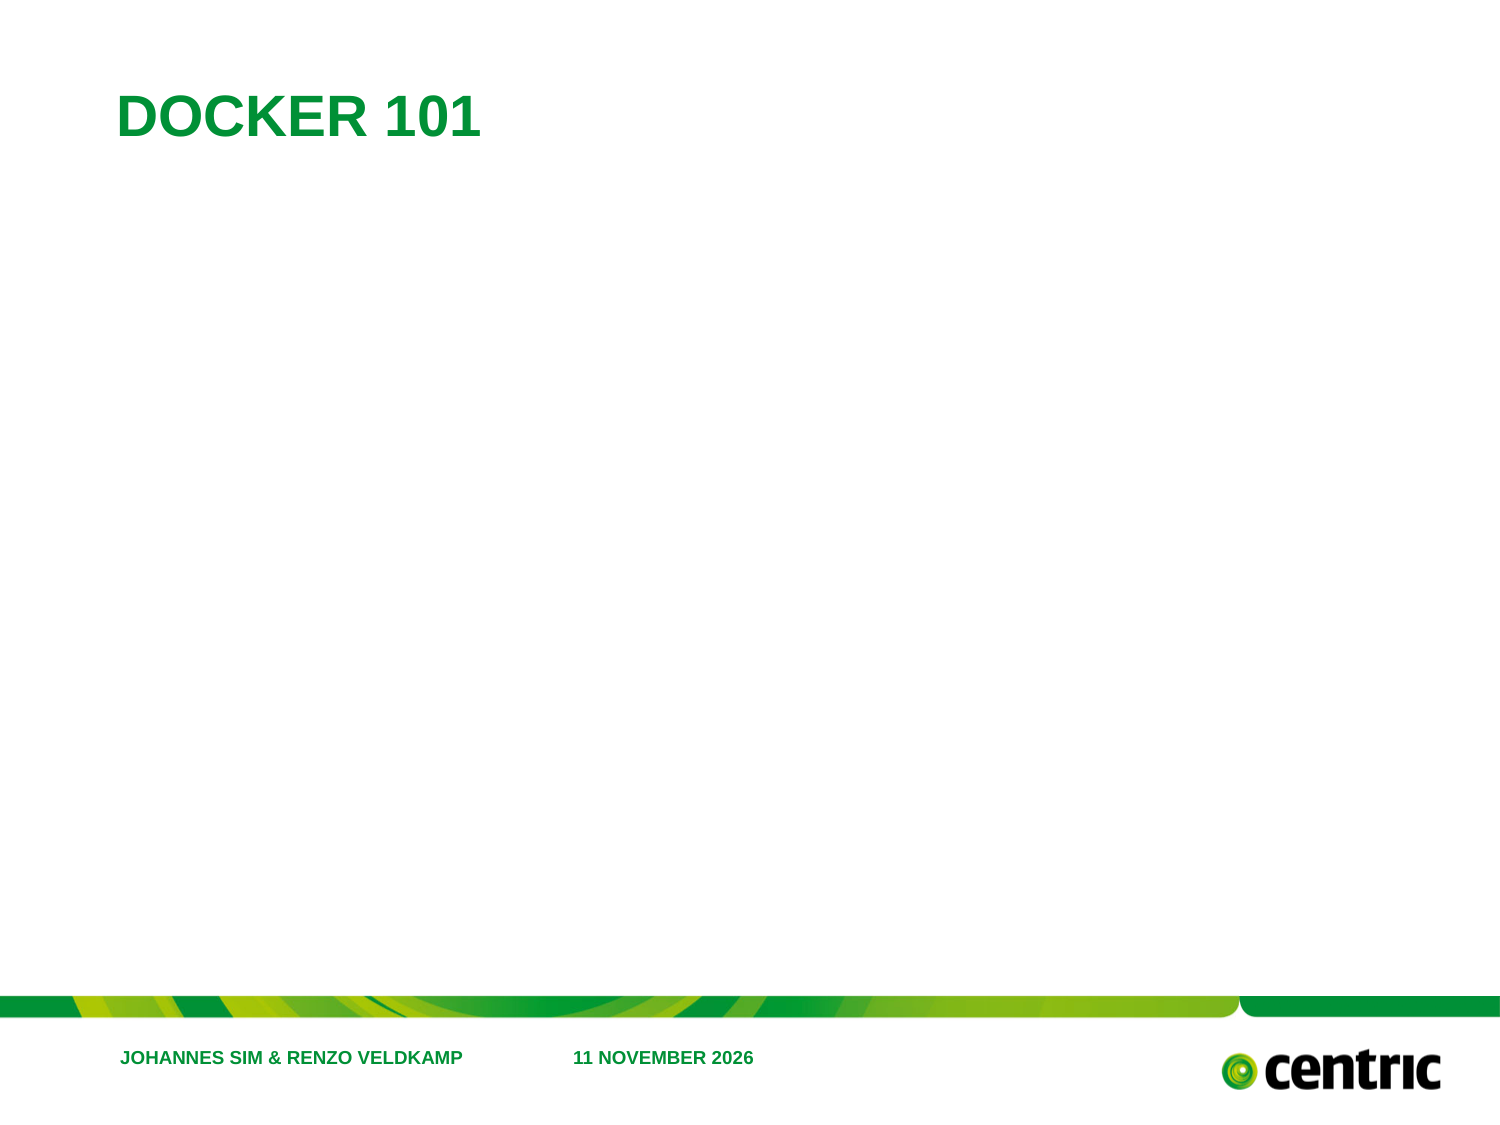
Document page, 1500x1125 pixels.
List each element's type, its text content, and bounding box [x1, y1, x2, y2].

picture [0, 995, 1500, 1125]
footer Johannes Sim & Renzo veldkamp [105, 1027, 537, 1088]
title docker 101 [101, 77, 1441, 213]
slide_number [558, 1027, 909, 1088]
